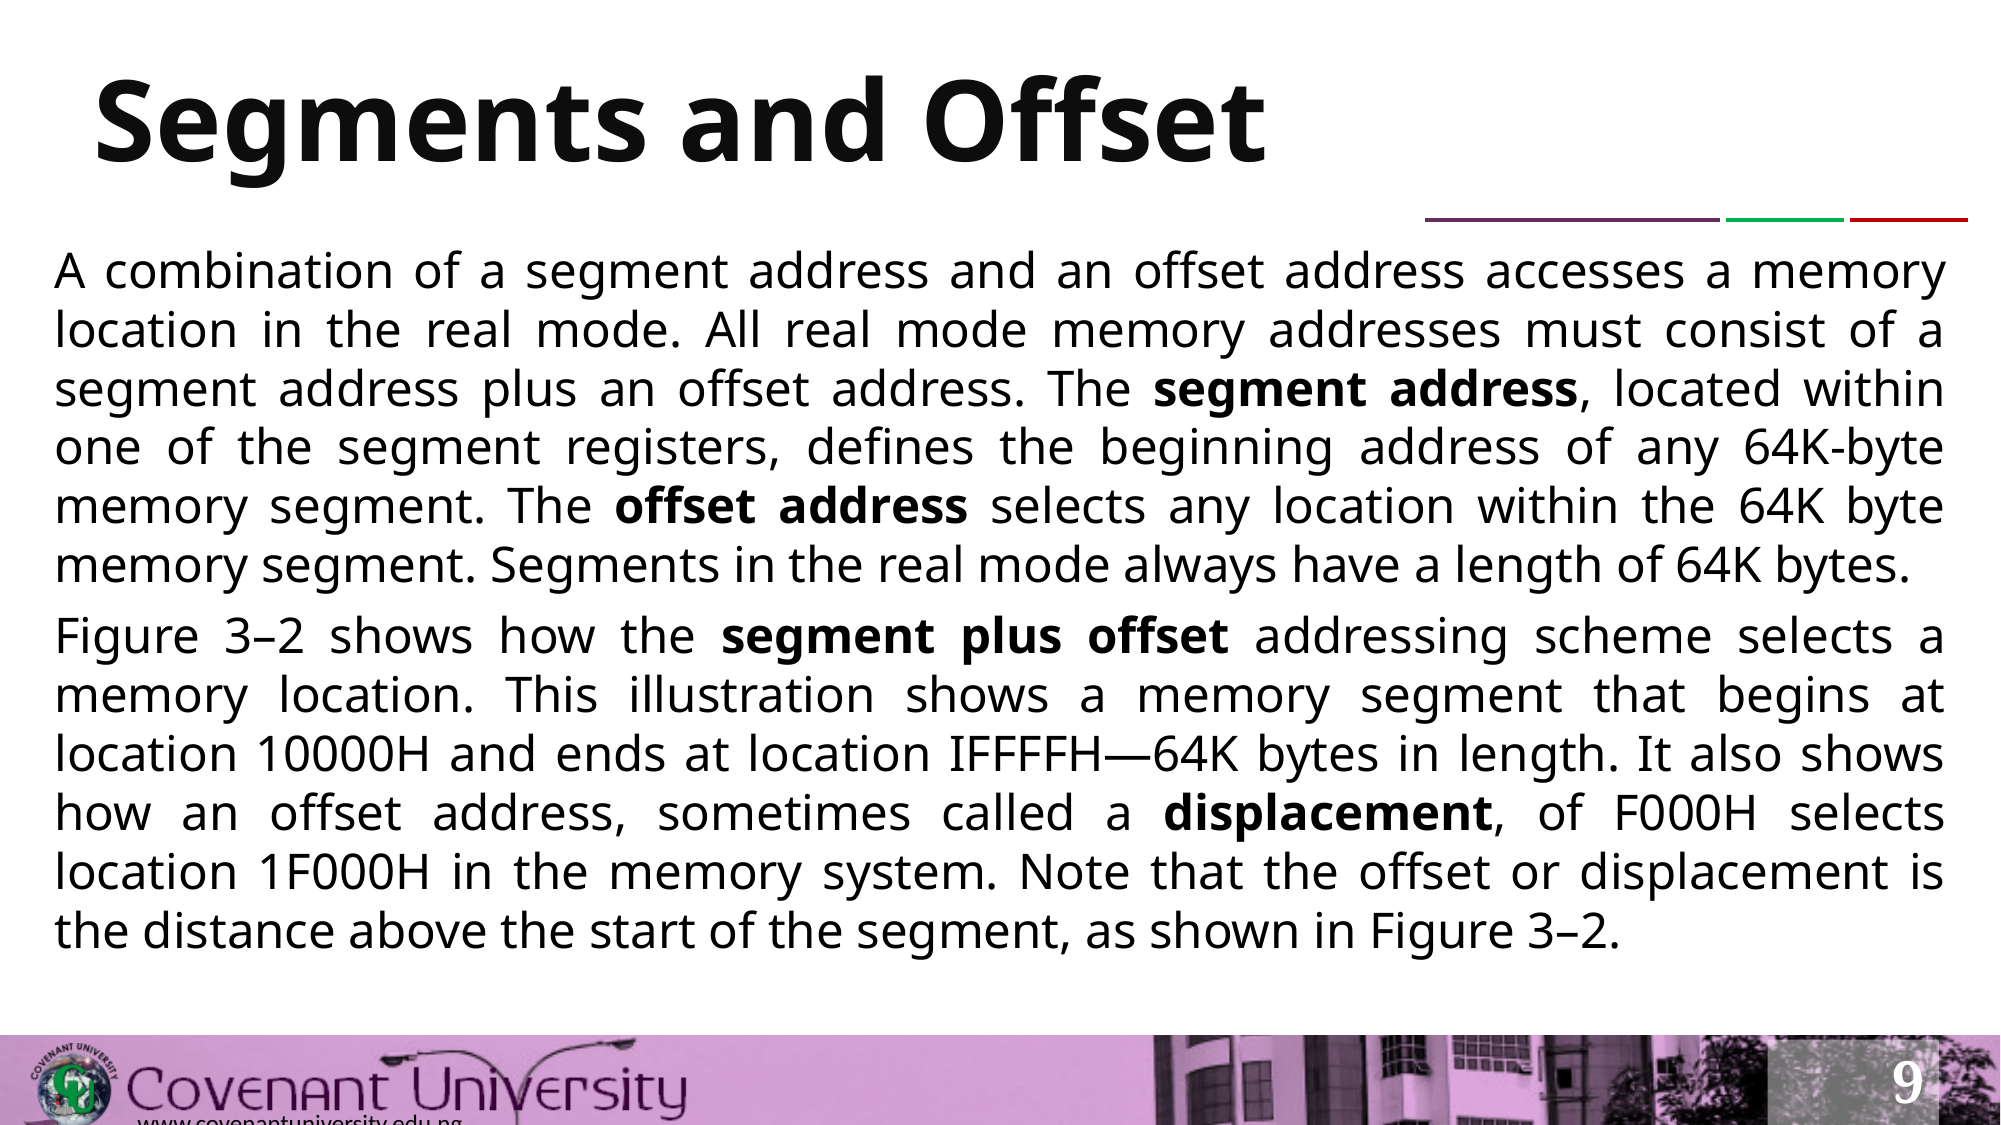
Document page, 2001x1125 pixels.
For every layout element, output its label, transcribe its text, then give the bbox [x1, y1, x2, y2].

picture [23, 1036, 1071, 1125]
list A combination of a segment address and an offset address accesses a memory location in the real mode. All real mode memory addresses must consist of a segment address plus an offset address. The segment address, located within one of the segment registers, defines the beginning address of any 64K-byte memory segment. The offset address selects any location within the 64K byte memory segment. Segments in the real mode always have a length of 64K bytes. Figure 3–2 shows how the segment plus offset addressing scheme selects a memory location. This illustration shows a memory segment that begins at location 10000H and ends at location IFFFFH—64K bytes in length. It also shows how an offset address, sometimes called a displacement, of F000H selects location 1F000H in the memory system. Note that the offset or displacement is the distance above the start of the segment, as shown in Figure 3–2. [39, 231, 1961, 1024]
title Segments and Offset [74, 20, 2000, 213]
